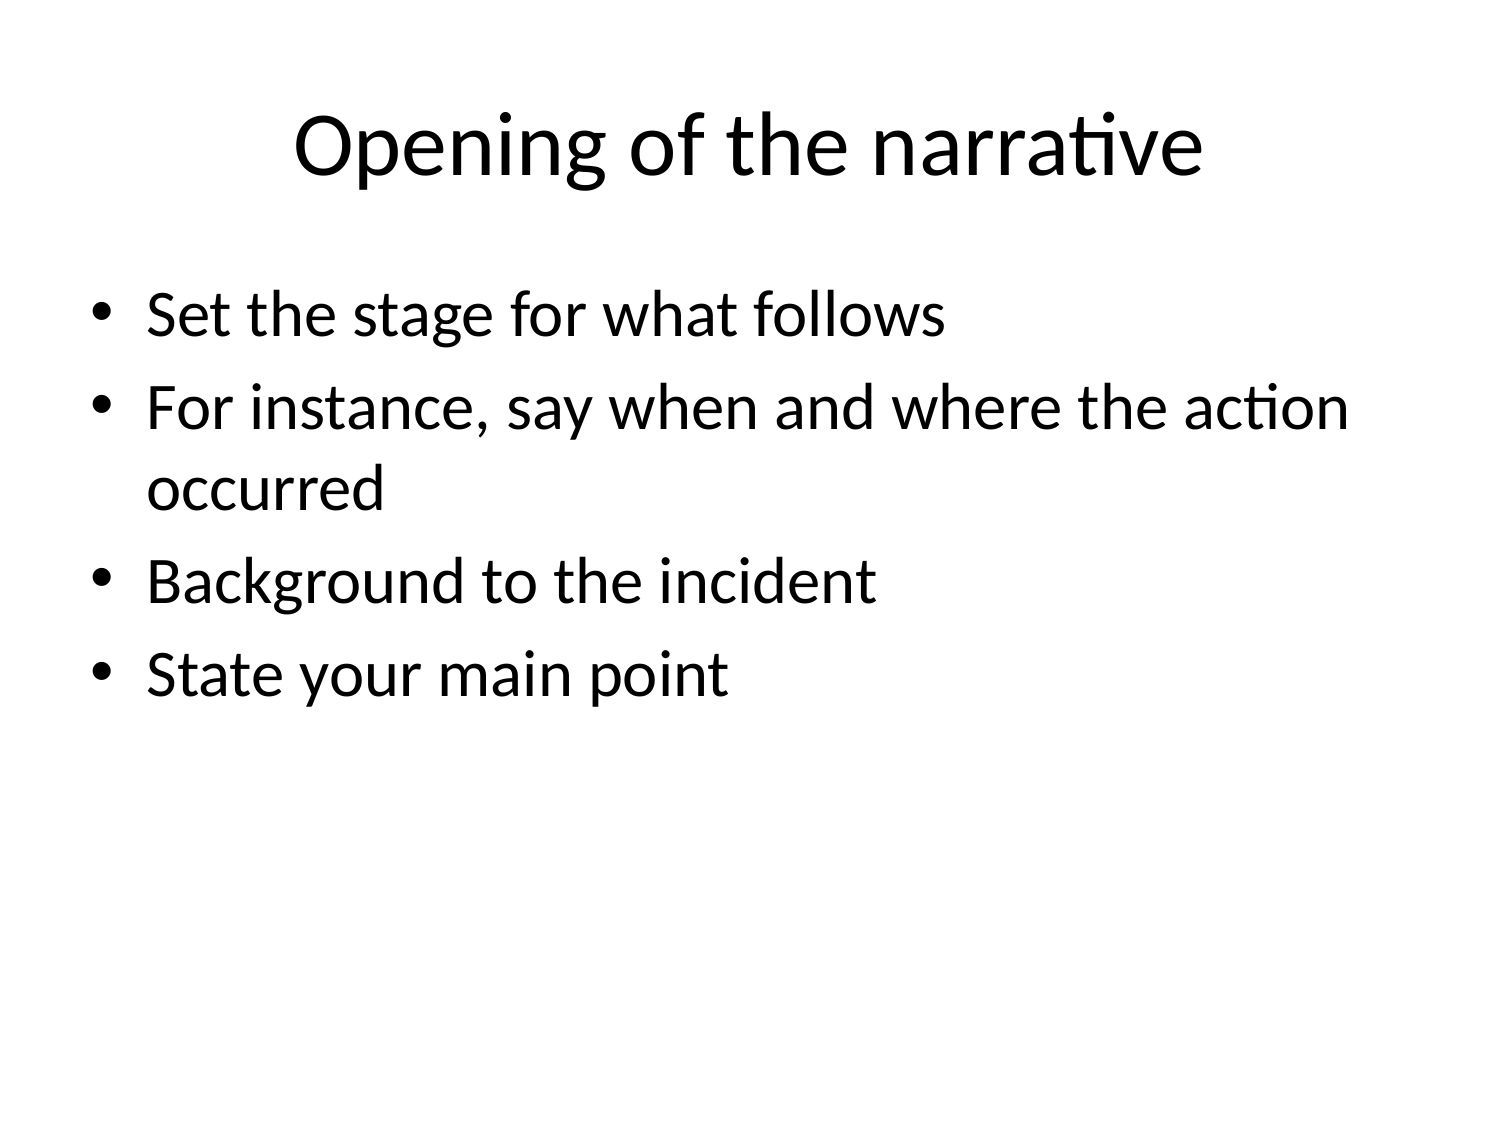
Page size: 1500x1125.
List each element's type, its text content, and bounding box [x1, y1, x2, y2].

list Set the stage for what follows For instance, say when and where the action occurred Background to the incident State your main point [75, 262, 1425, 1005]
title Opening of the narrative [75, 45, 1425, 233]
